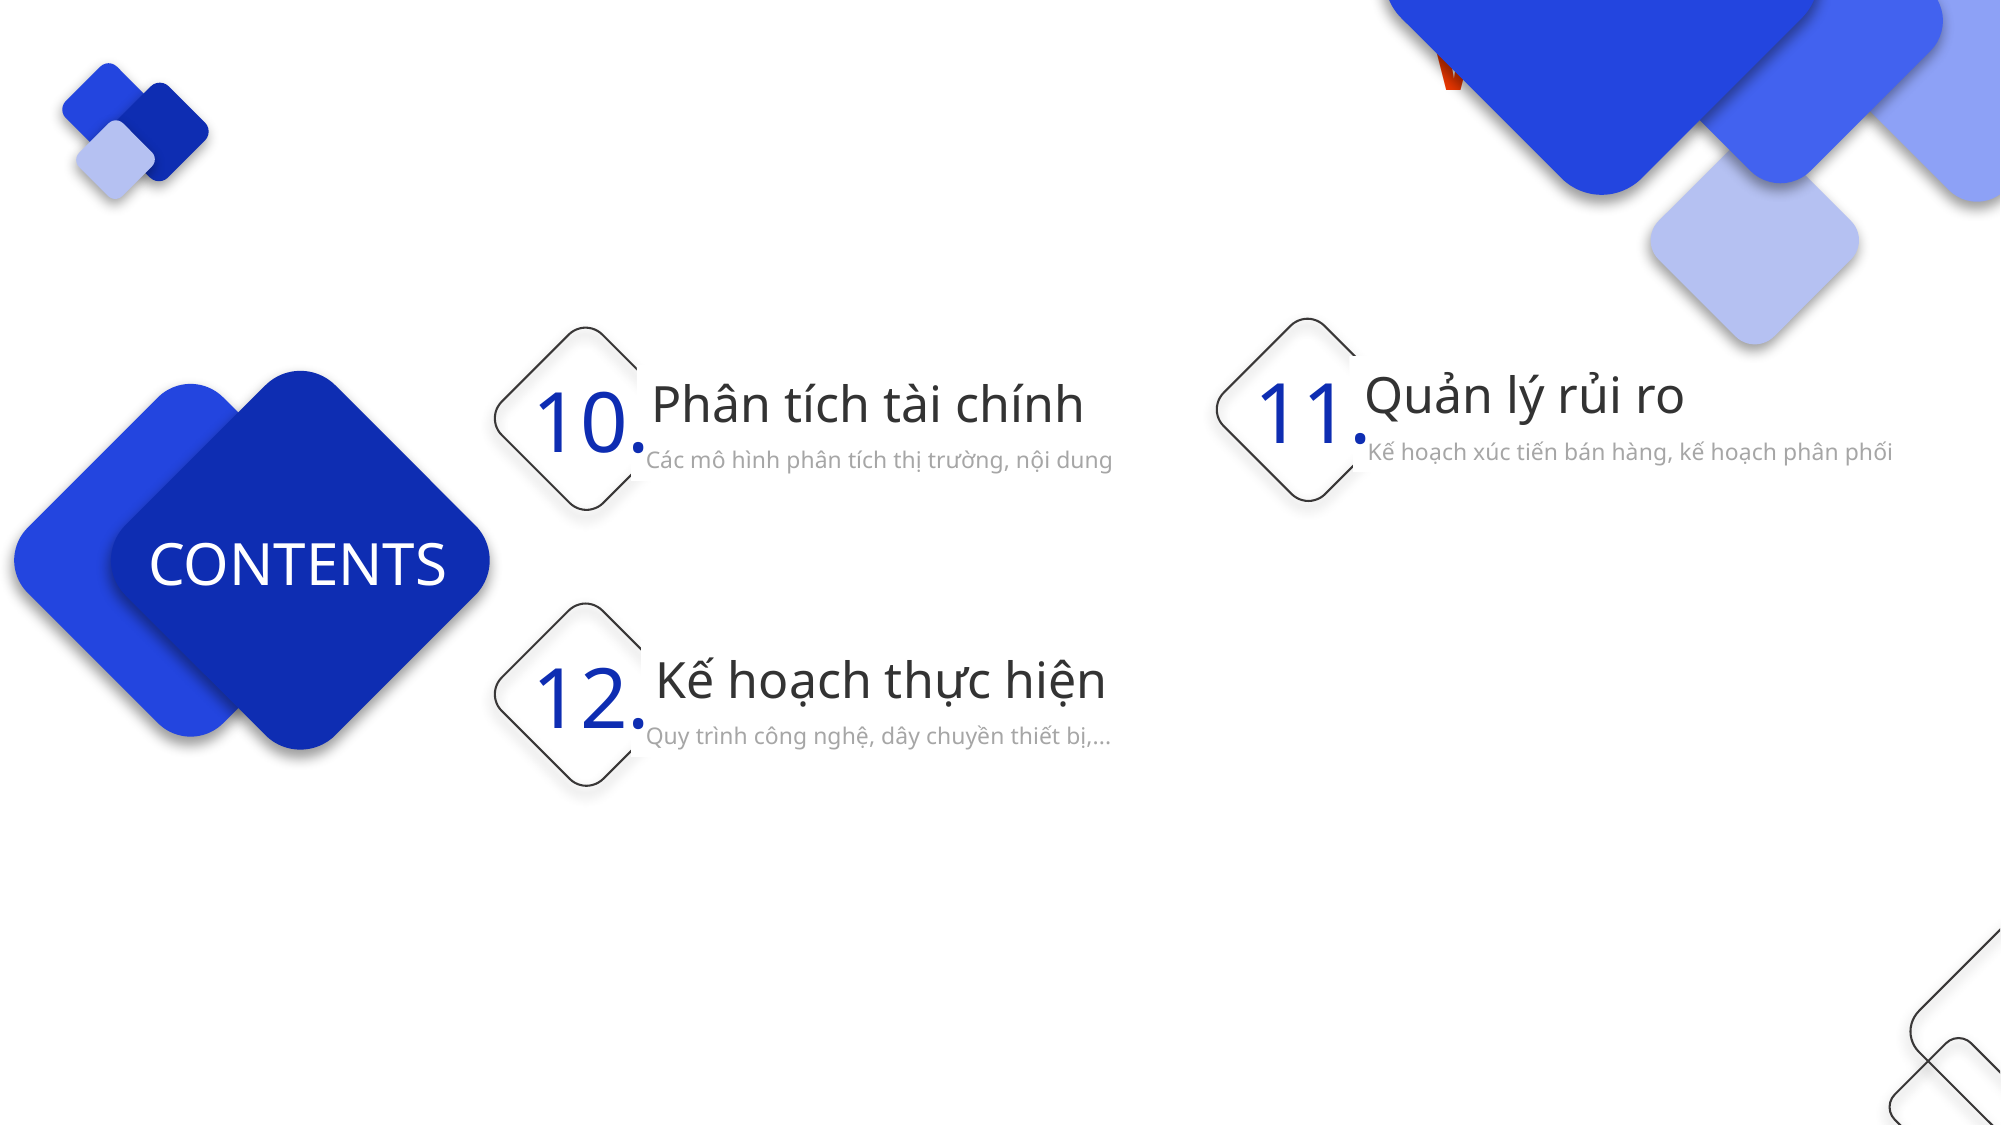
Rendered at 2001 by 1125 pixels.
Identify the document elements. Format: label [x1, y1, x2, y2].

text_box [514, 622, 1201, 767]
text_box [514, 347, 1201, 491]
text_box [1431, 0, 2000, 322]
text_box [0, 411, 651, 709]
text_box [1236, 338, 1961, 482]
